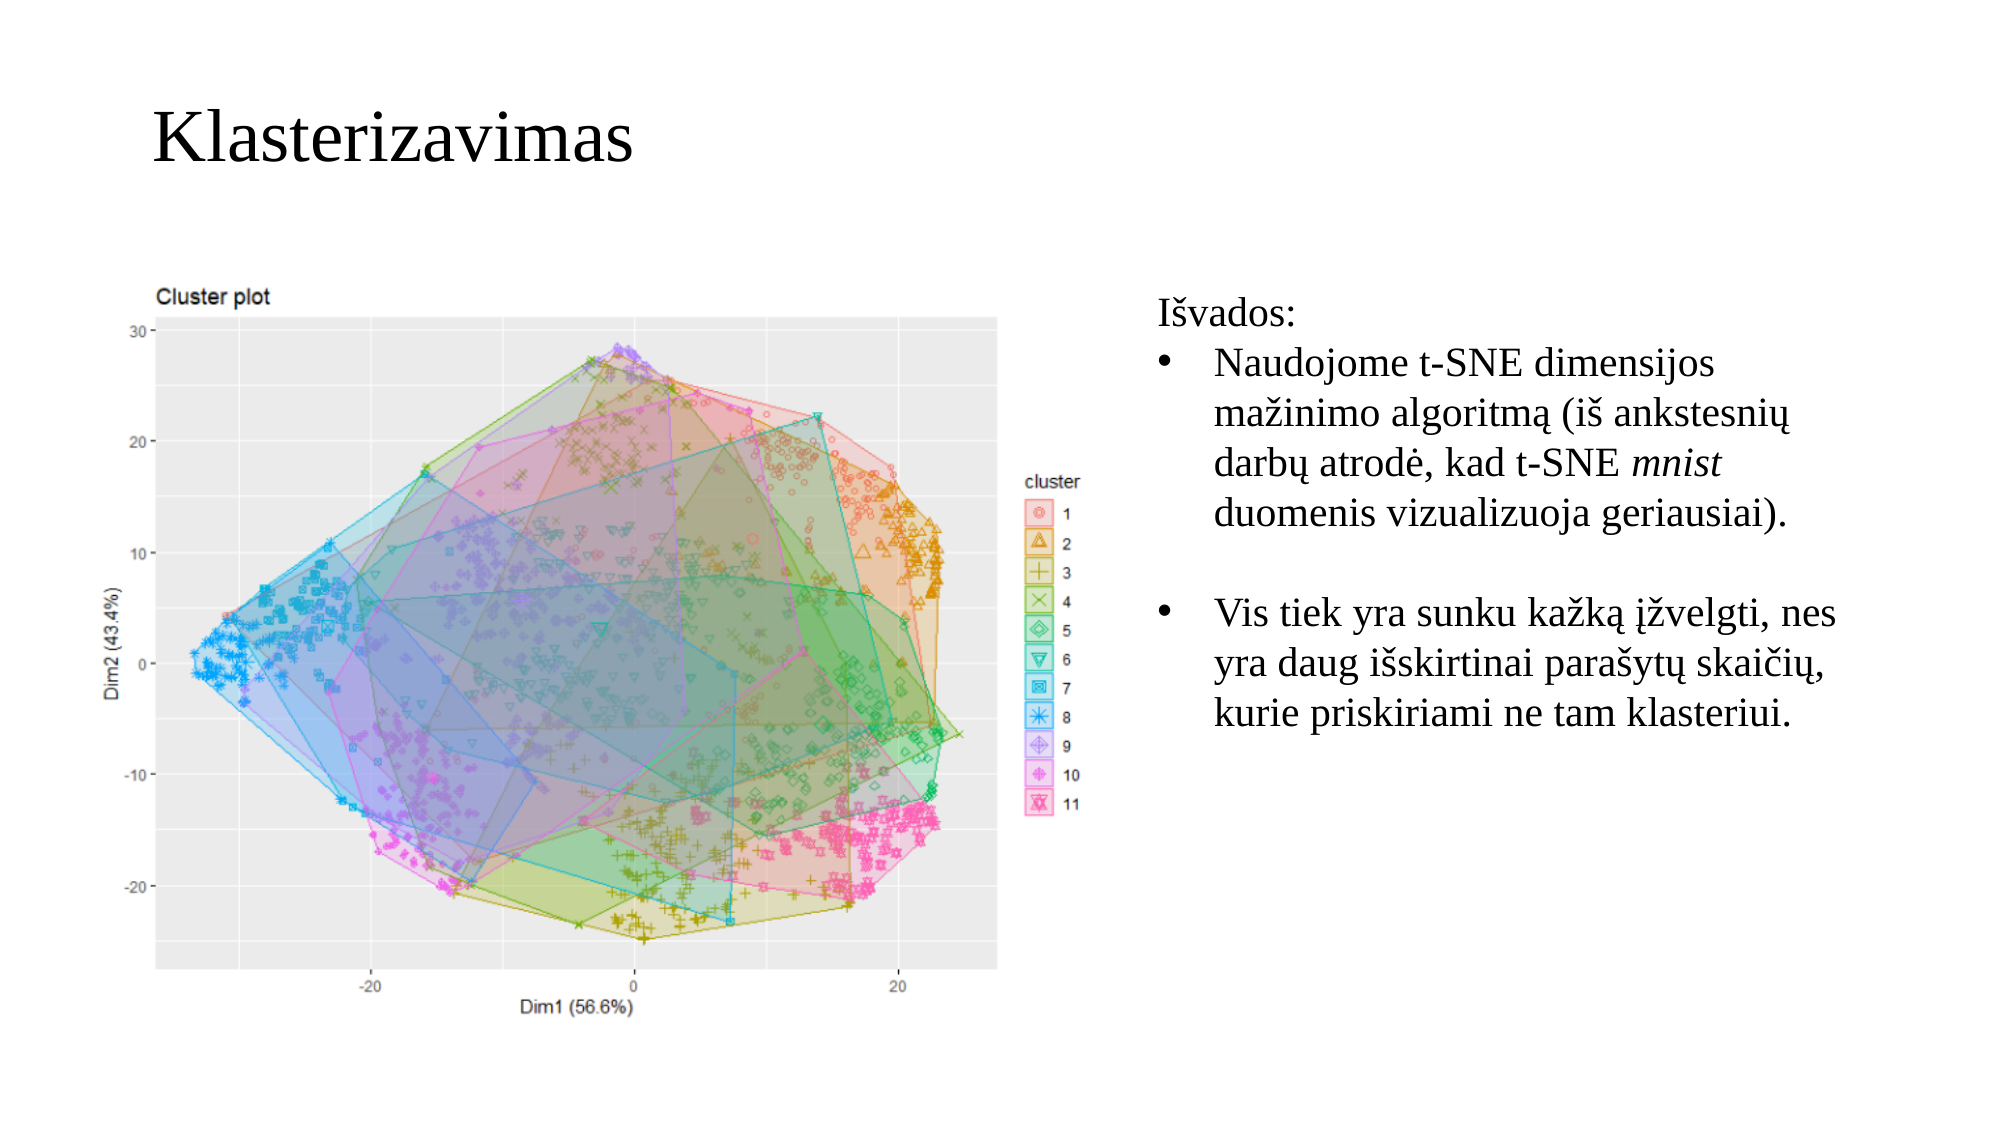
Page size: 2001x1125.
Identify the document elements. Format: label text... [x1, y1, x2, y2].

title Klasterizavimas [137, 59, 1863, 215]
text_box Išvados: Naudojome t-SNE dimensijos mažinimo algoritmą (iš ankstesnių darbų atrodė, kad t-SNE mnist duomenis vizualizuoja geriausiai). Vis tiek yra sunku kažką įžvelgti, nes yra daug išskirtinai parašytų skaičių, kurie priskiriami ne tam klasteriui. [1142, 277, 1875, 793]
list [93, 277, 1099, 1026]
